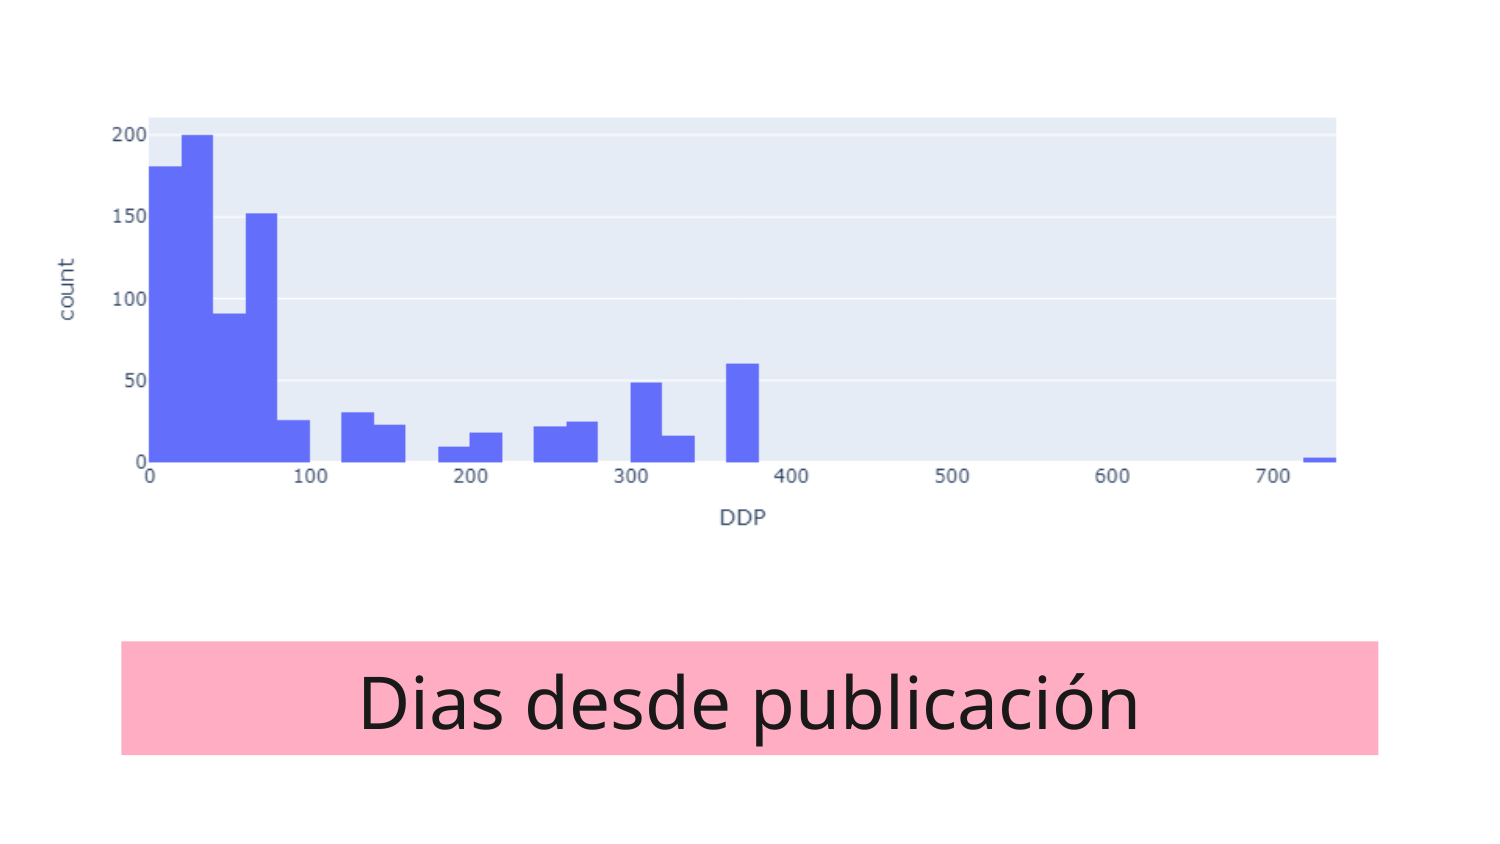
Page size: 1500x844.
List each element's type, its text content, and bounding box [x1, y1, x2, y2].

picture [24, 24, 1460, 588]
title Dias desde publicación [121, 641, 1379, 756]
